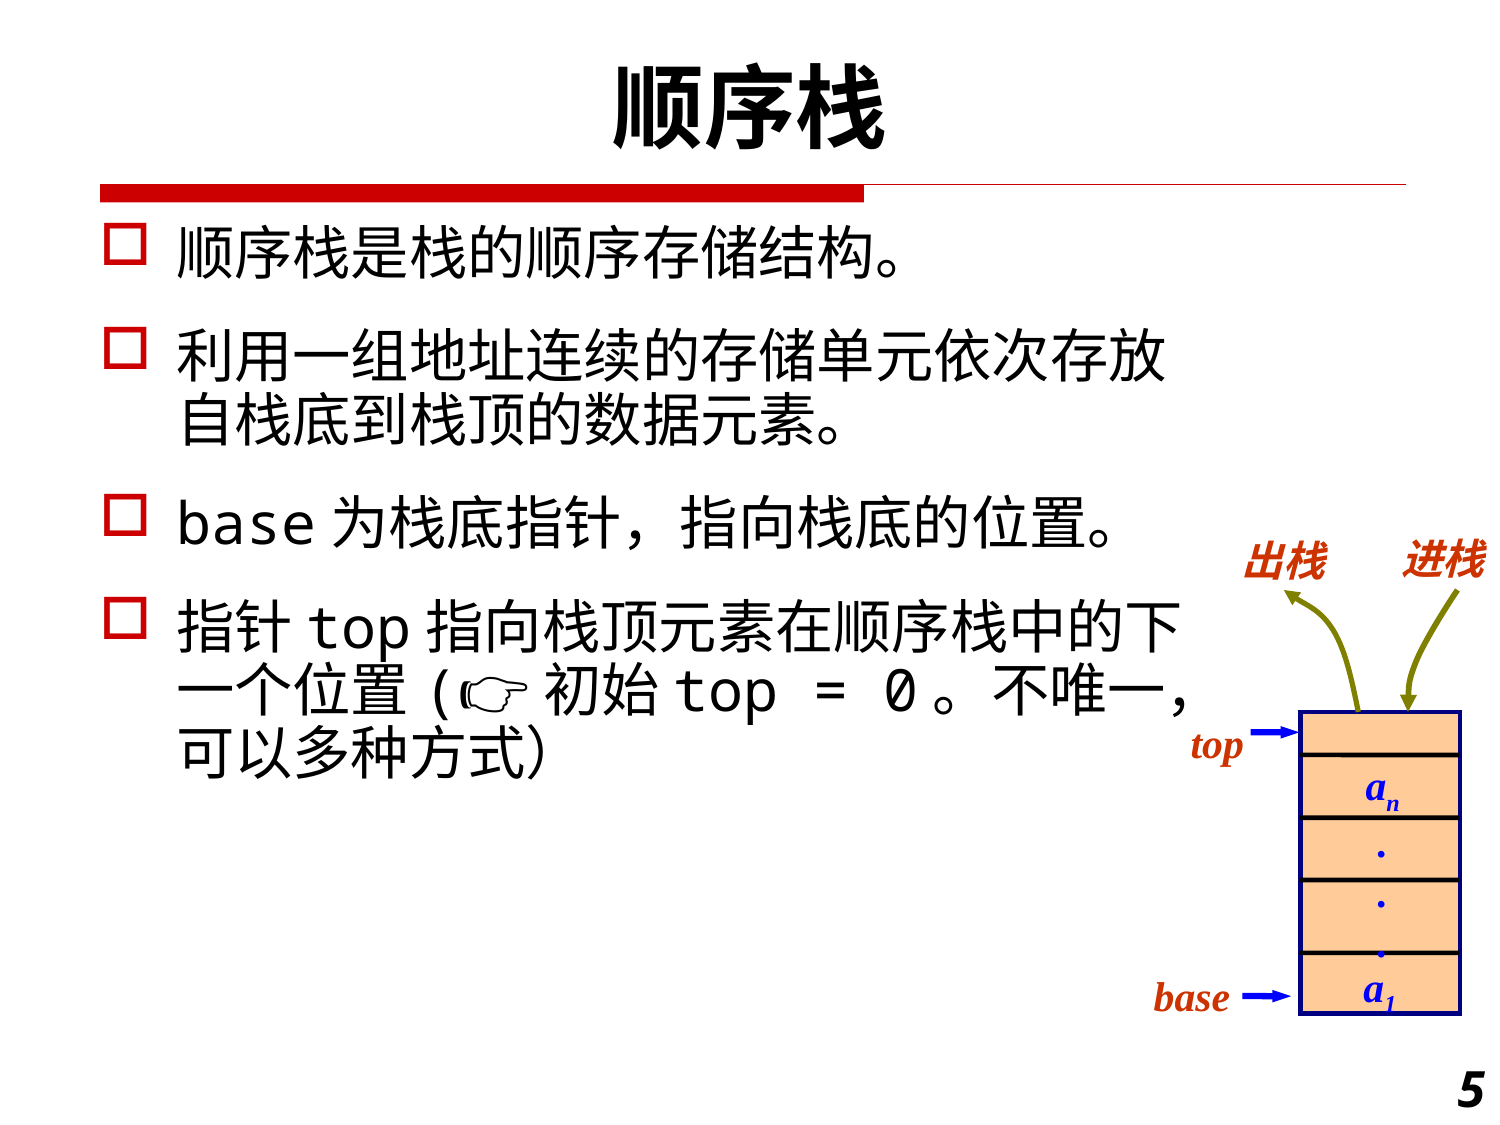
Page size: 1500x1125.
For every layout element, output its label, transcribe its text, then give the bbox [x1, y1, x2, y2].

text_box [1137, 524, 1500, 1028]
text_box 顺序栈 [56, 42, 1444, 168]
text_box 5 [1400, 1049, 1500, 1125]
list 顺序栈是栈的顺序存储结构。 利用一组地址连续的存储单元依次存放自栈底到栈顶的数据元素。 base为栈底指针，指向栈底的位置。 指针top指向栈顶元素在顺序栈中的下一个位置(👉初始top = 0。不唯一，可以多种方式） [84, 216, 1222, 854]
